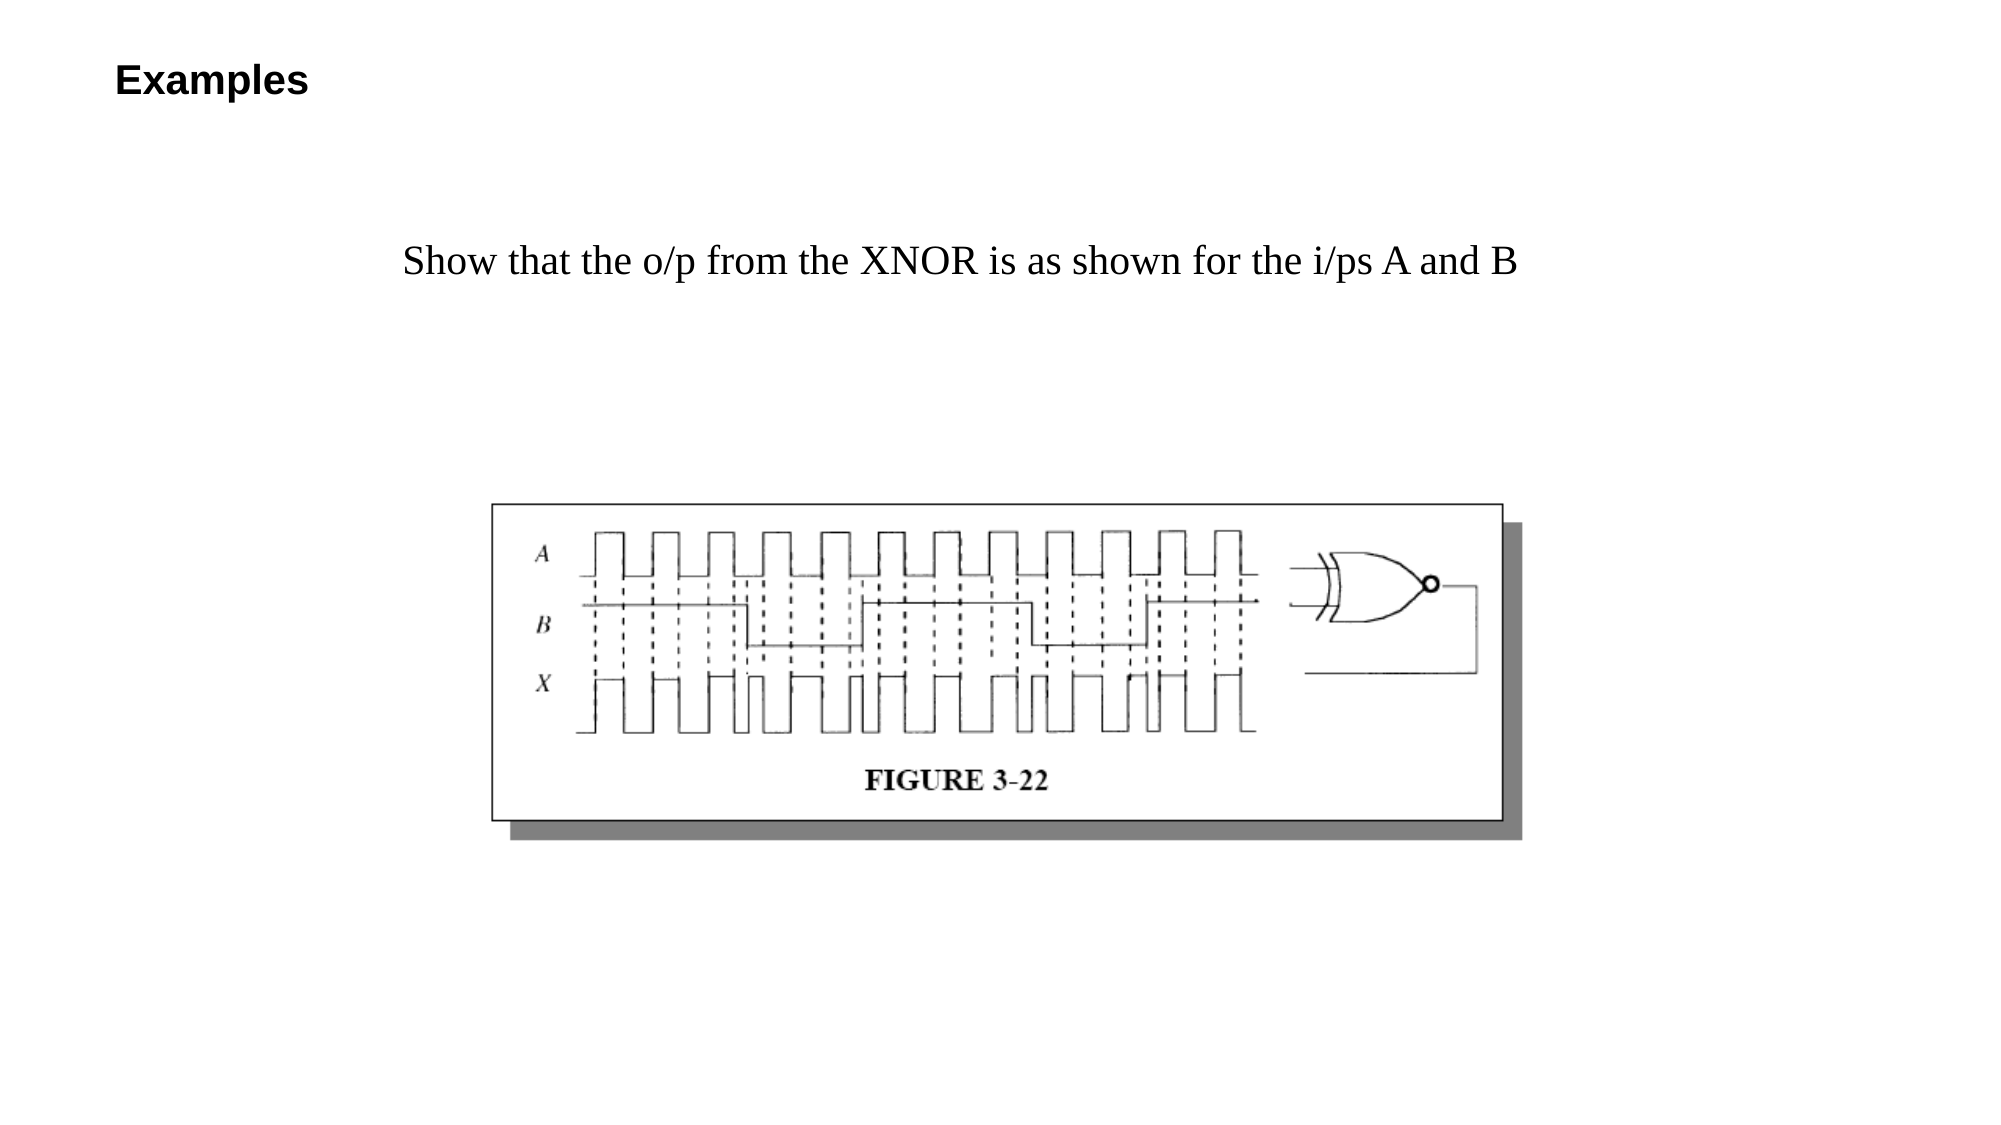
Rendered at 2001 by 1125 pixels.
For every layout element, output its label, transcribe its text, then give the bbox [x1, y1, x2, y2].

picture [487, 474, 1546, 854]
title Examples [99, 45, 1900, 233]
text_box Show that the o/p from the XNOR is as shown for the i/ps A and B [387, 224, 1613, 290]
